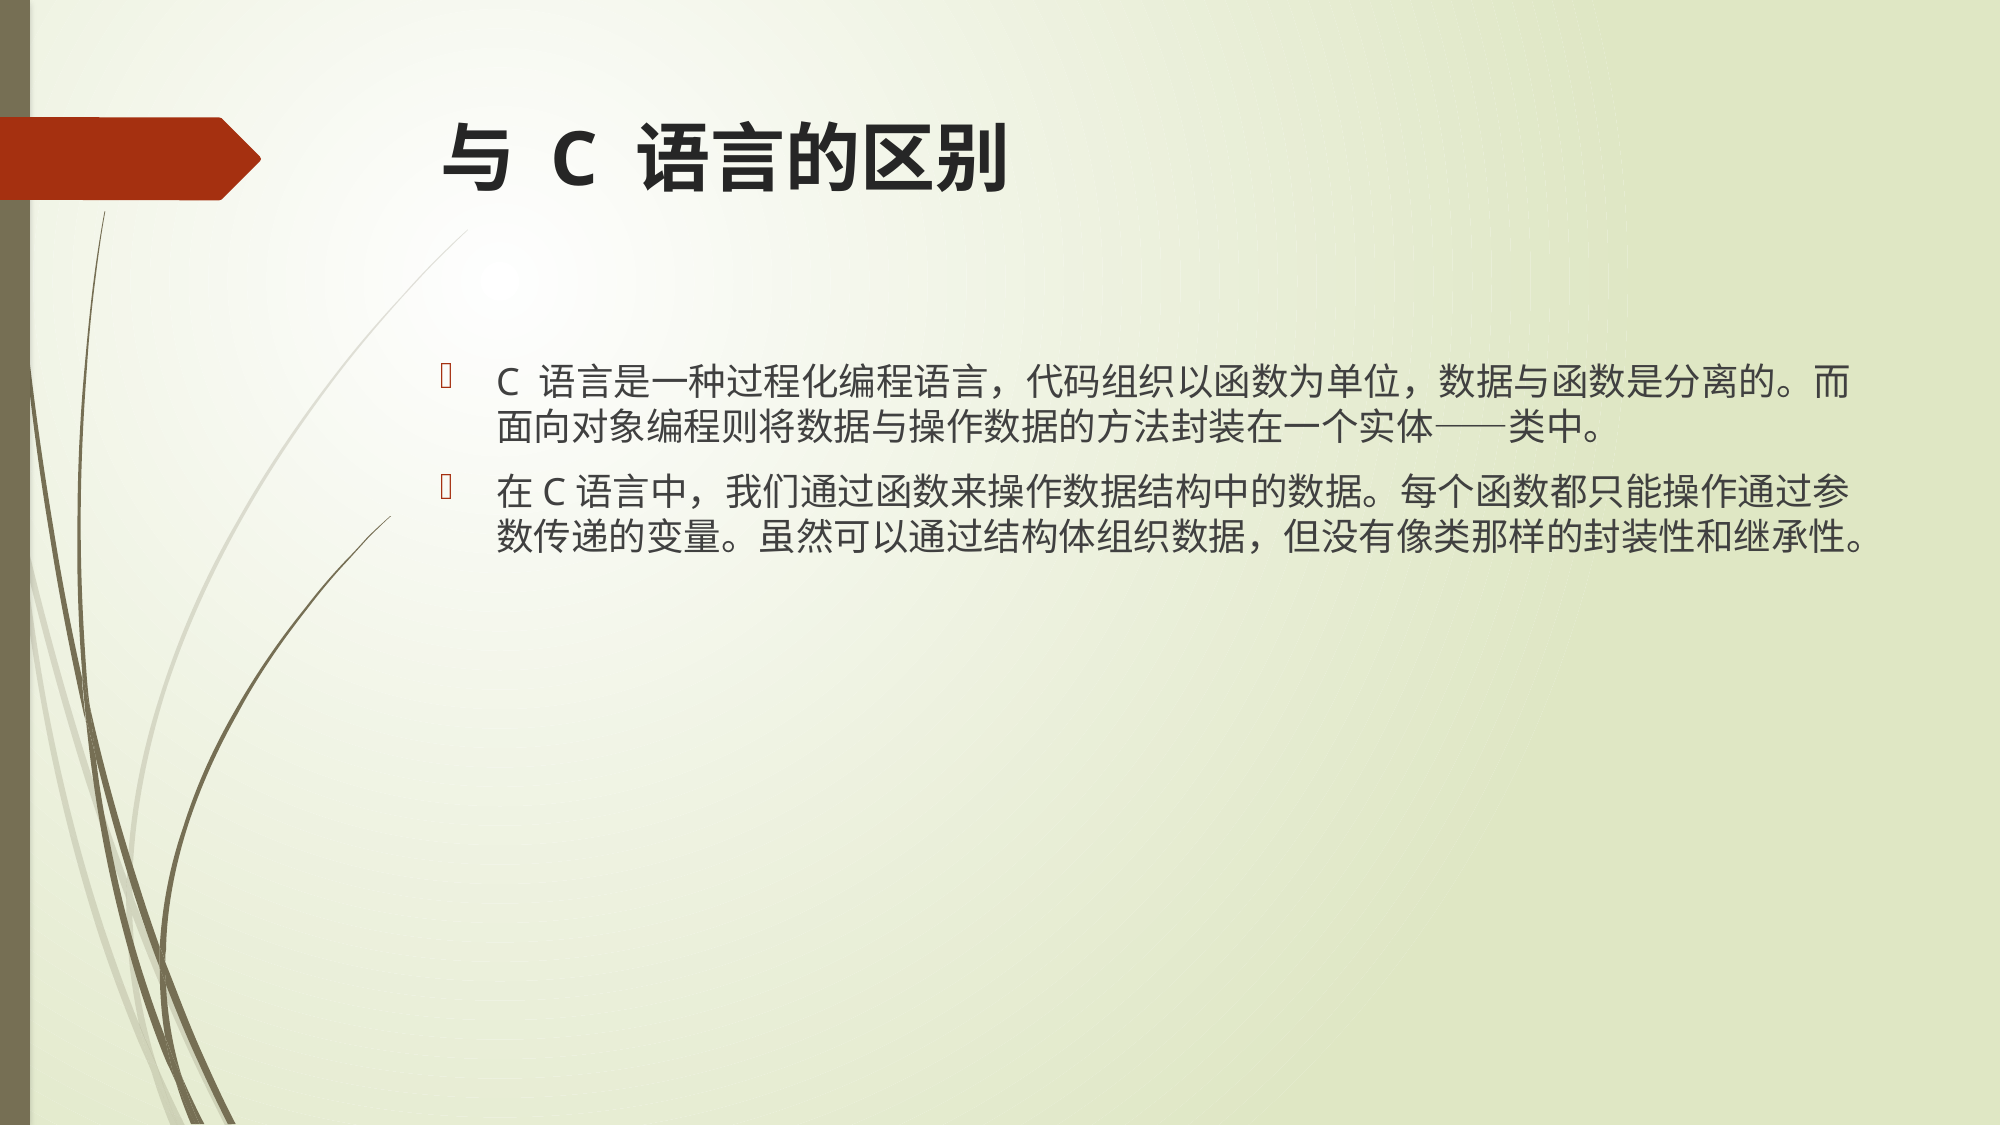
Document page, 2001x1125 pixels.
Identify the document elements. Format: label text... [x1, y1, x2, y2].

title 与 C 语言的区别 [425, 102, 1888, 313]
list C 语言是一种过程化编程语言，代码组织以函数为单位，数据与函数是分离的。而面向对象编程则将数据与操作数据的方法封装在一个实体——类中。 在C语言中，我们通过函数来操作数据结构中的数据。每个函数都只能操作通过参数传递的变量。虽然可以通过结构体组织数据，但没有像类那样的封装性和继承性。 [424, 350, 1888, 970]
